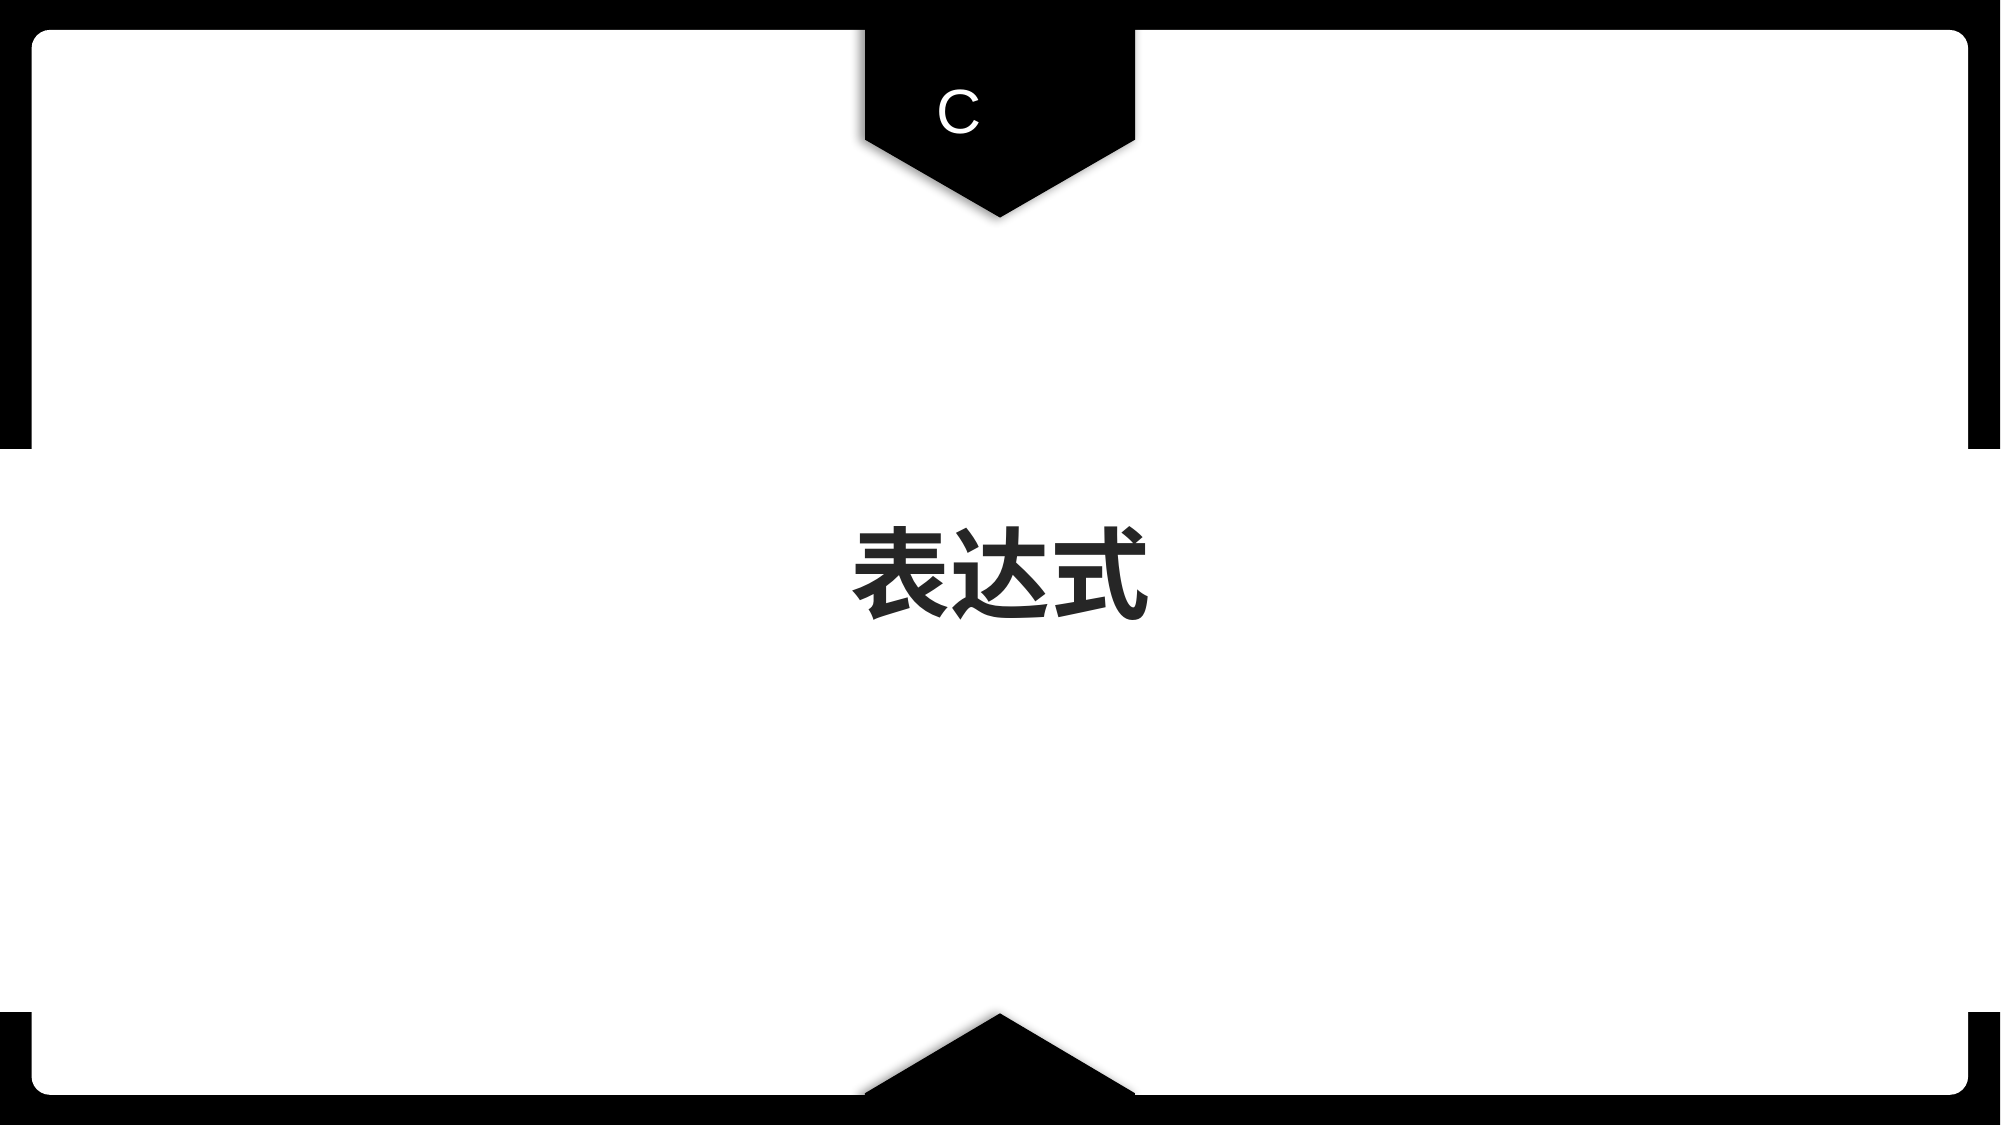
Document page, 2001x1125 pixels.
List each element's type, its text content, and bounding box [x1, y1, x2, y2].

title 表达式 [686, 485, 1315, 640]
text_box C [922, 63, 1078, 156]
